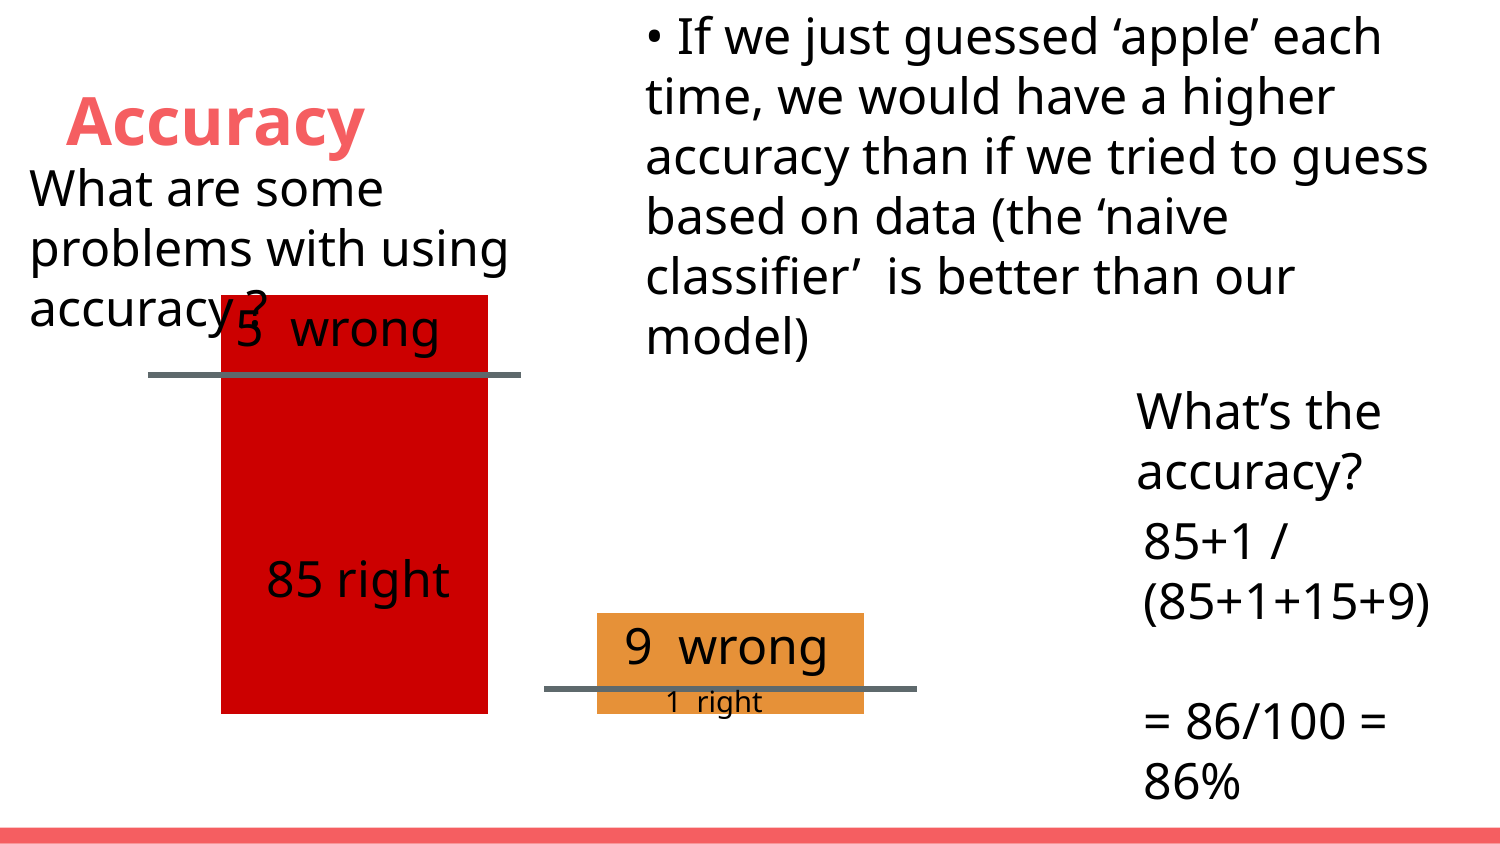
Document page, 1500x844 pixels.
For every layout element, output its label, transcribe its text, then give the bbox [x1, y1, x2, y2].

text_box 85+1 / (85+1+15+9) = 86/100 = 86% [1128, 494, 1458, 631]
text_box 1 right [650, 668, 900, 688]
text_box [596, 698, 866, 716]
text_box • If we just guessed ‘apple’ each time, we would have a higher accuracy than if we tried to guess based on data (the ‘naive classifier’ is better than our model) [630, 0, 1469, 79]
text_box 85 right [251, 532, 534, 657]
text_box [220, 352, 489, 372]
text_box [220, 384, 489, 715]
text_box 9 wrong [609, 599, 878, 670]
text_box What are some problems with using accuracy ? [14, 141, 620, 231]
text_box 5 wrong [220, 281, 489, 352]
text_box [596, 612, 650, 686]
text_box 1 right [650, 698, 900, 708]
text_box What’s the accuracy? [1121, 364, 1403, 488]
title Accuracy [51, 64, 1449, 167]
